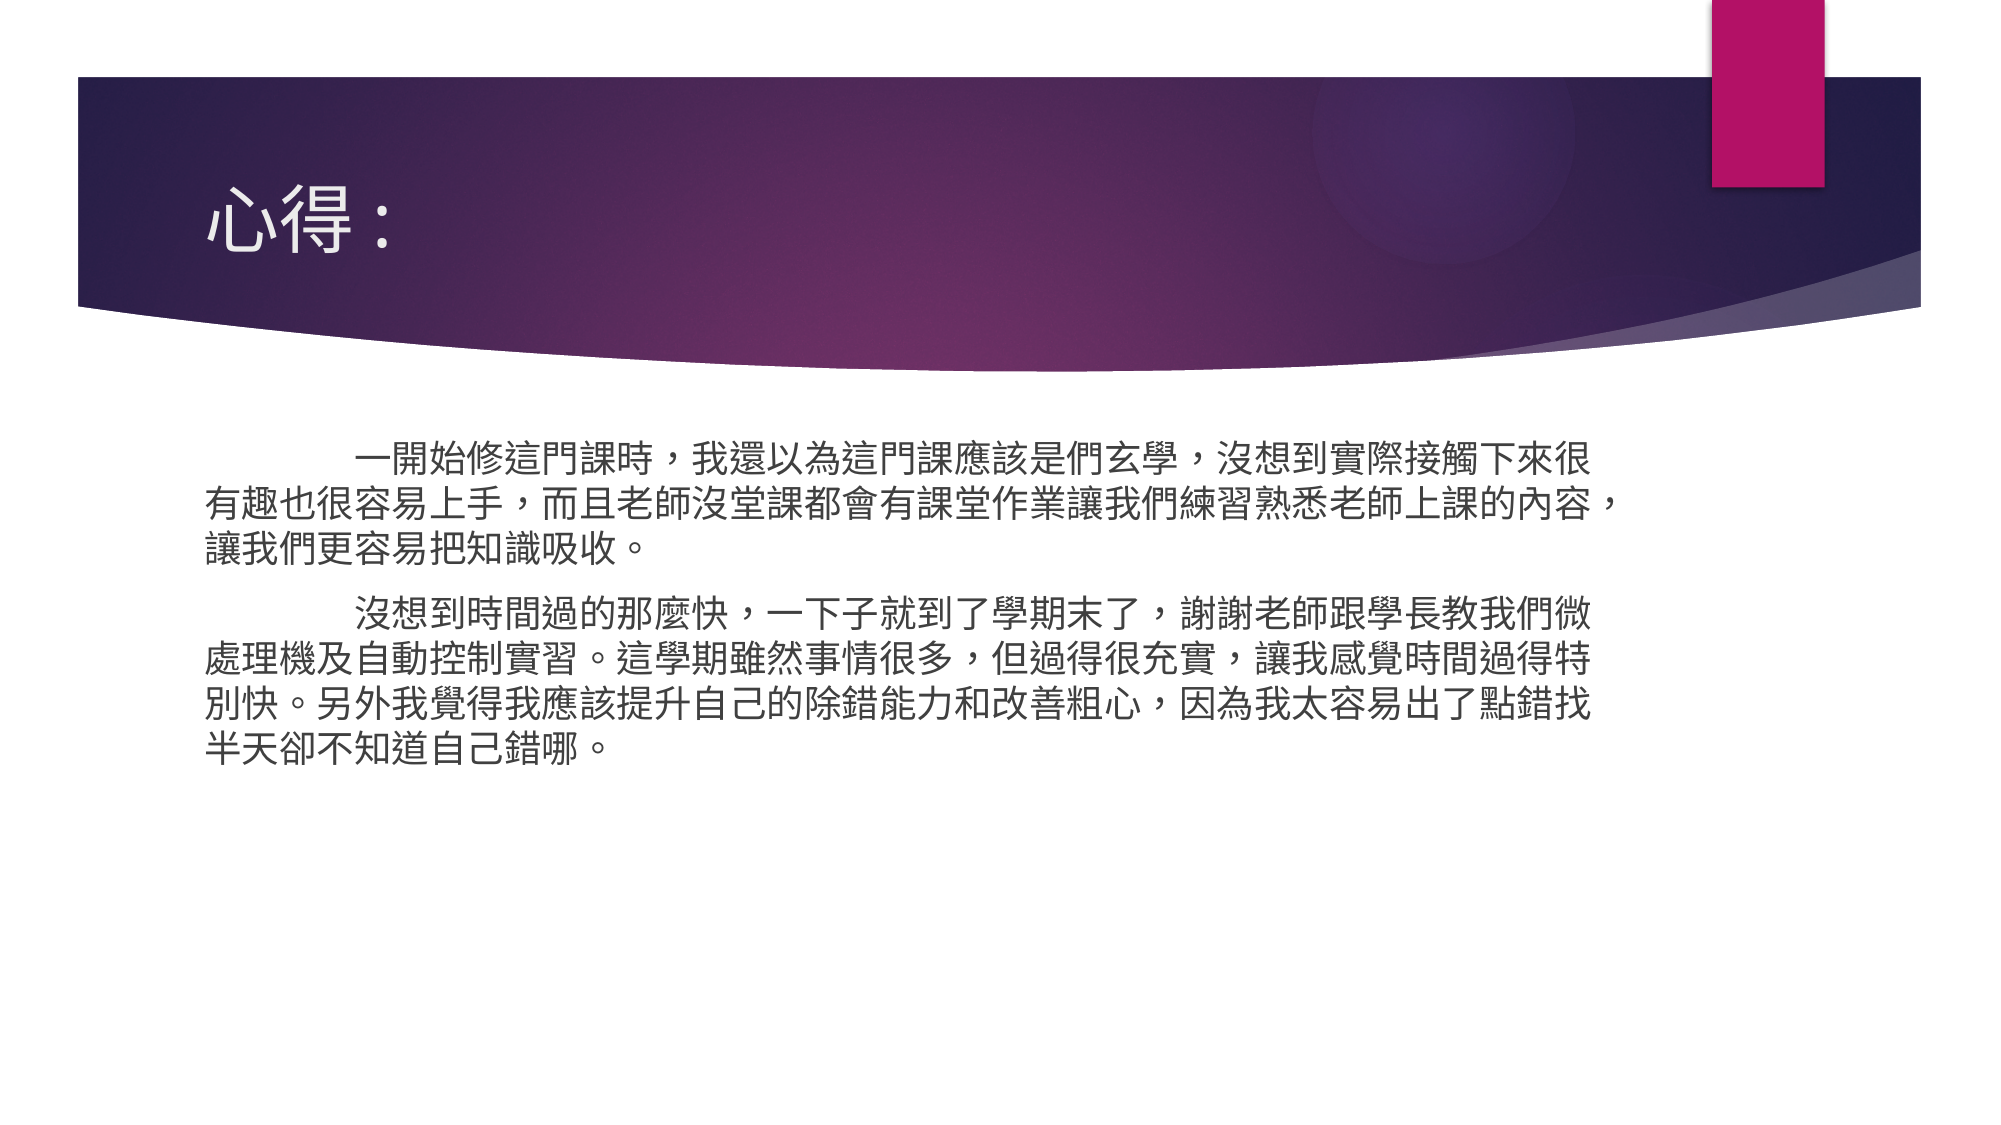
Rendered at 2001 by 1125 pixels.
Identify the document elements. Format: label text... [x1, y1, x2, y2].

title 心得: [189, 159, 1627, 276]
list 一開始修這門課時，我還以為這門課應該是們玄學，沒想到實際接觸下來很有趣也很容易上手，而且老師沒堂課都會有課堂作業讓我們練習熟悉老師上課的內容，讓我們更容易把知識吸收。 沒想到時間過的那麼快，一下子就到了學期末了，謝謝老師跟學長教我們微處理機及自動控制實習。這學期雖然事情很多，但過得很充實，讓我感覺時間過得特別快。另外我覺得我應該提升自己的除錯能力和改善粗心，因為我太容易出了點錯找半天卻不知道自己錯哪。 [189, 427, 1638, 988]
